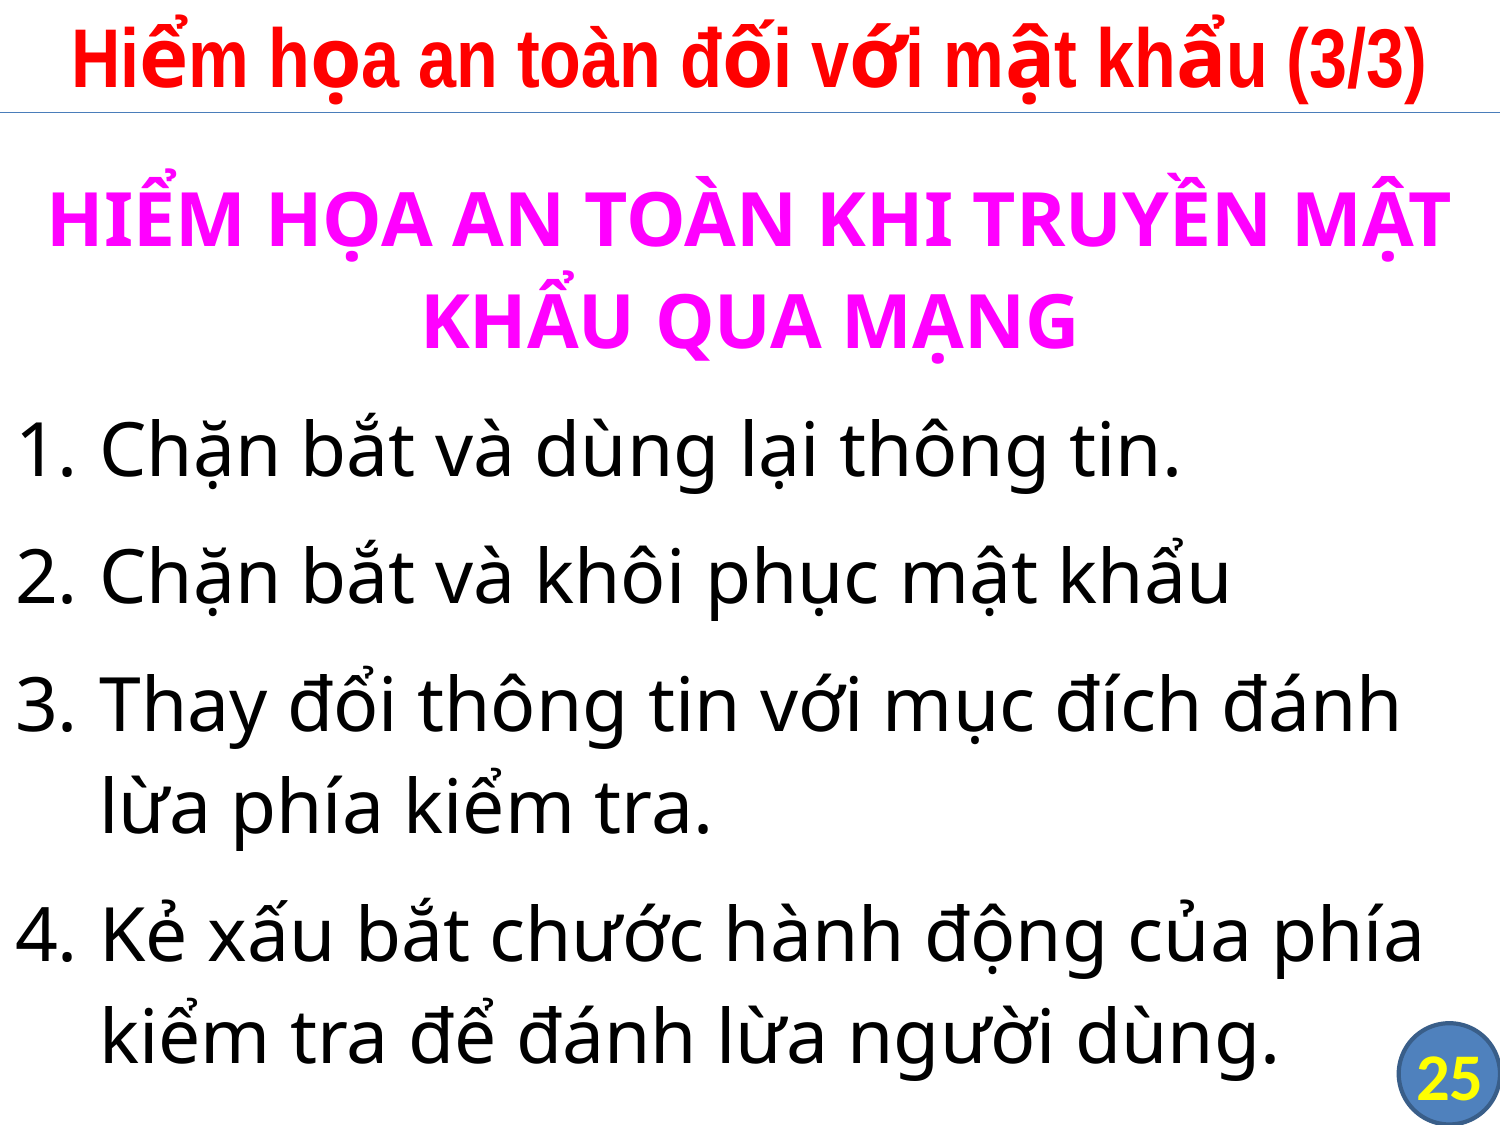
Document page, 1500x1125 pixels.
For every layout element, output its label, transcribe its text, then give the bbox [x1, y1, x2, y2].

list HIỂM HỌA AN TOÀN KHI TRUYỀN MẬT KHẨU QUA MẠNG Chặn bắt và dùng lại thông tin. Chặn bắt và khôi phục mật khẩu Thay đổi thông tin với mục đích đánh lừa phía kiểm tra. Kẻ xấu bắt chước hành động của phía kiểm tra để đánh lừa người dùng. [0, 112, 1500, 1125]
title Hiểm họa an toàn đối với mật khẩu (3/3) [0, 0, 1500, 112]
